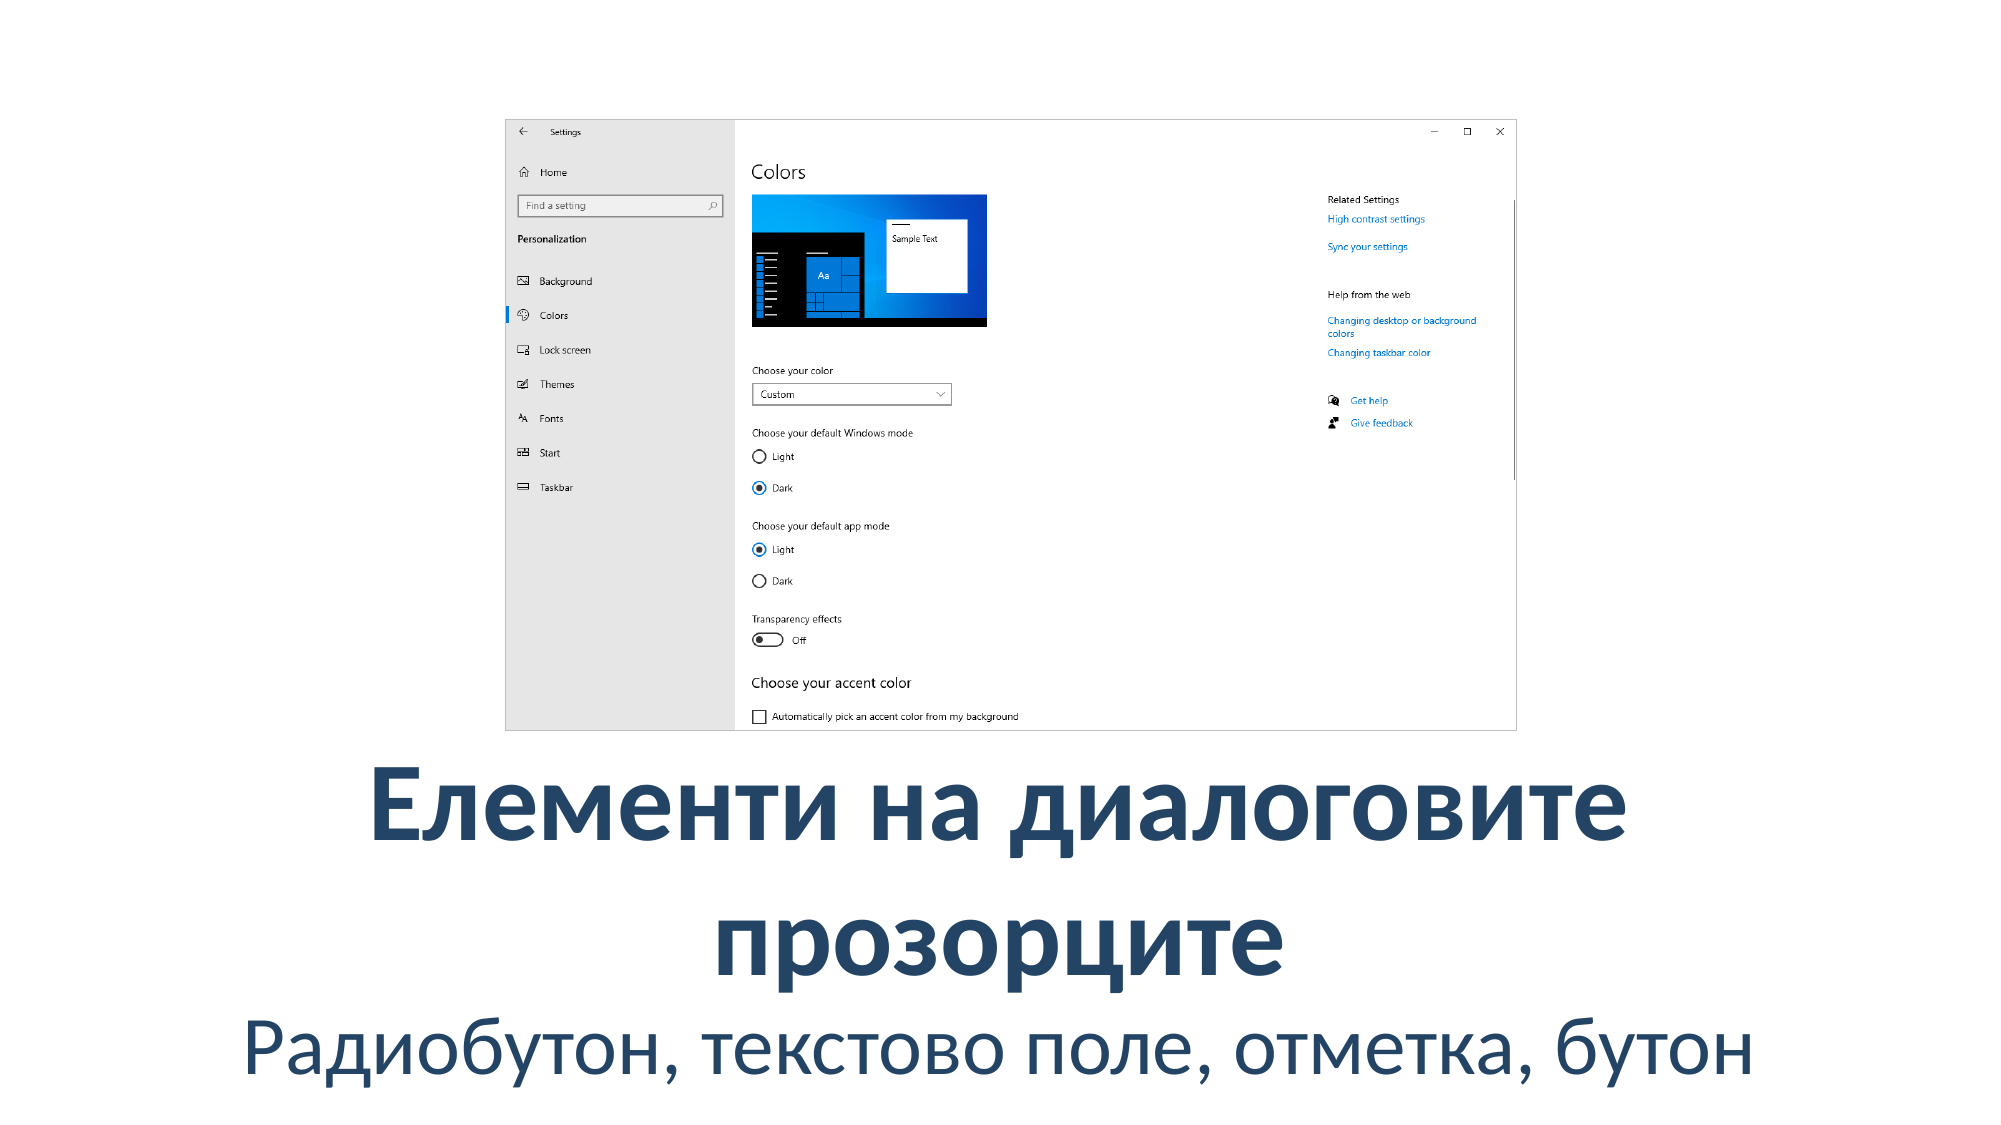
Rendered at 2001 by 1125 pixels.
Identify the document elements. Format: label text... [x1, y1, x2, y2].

title Елементи на диалоговите прозорците [100, 771, 1900, 954]
subtitle Радиобутон, текстово поле, отметка, бутон [100, 975, 1900, 1102]
picture [505, 119, 1517, 731]
